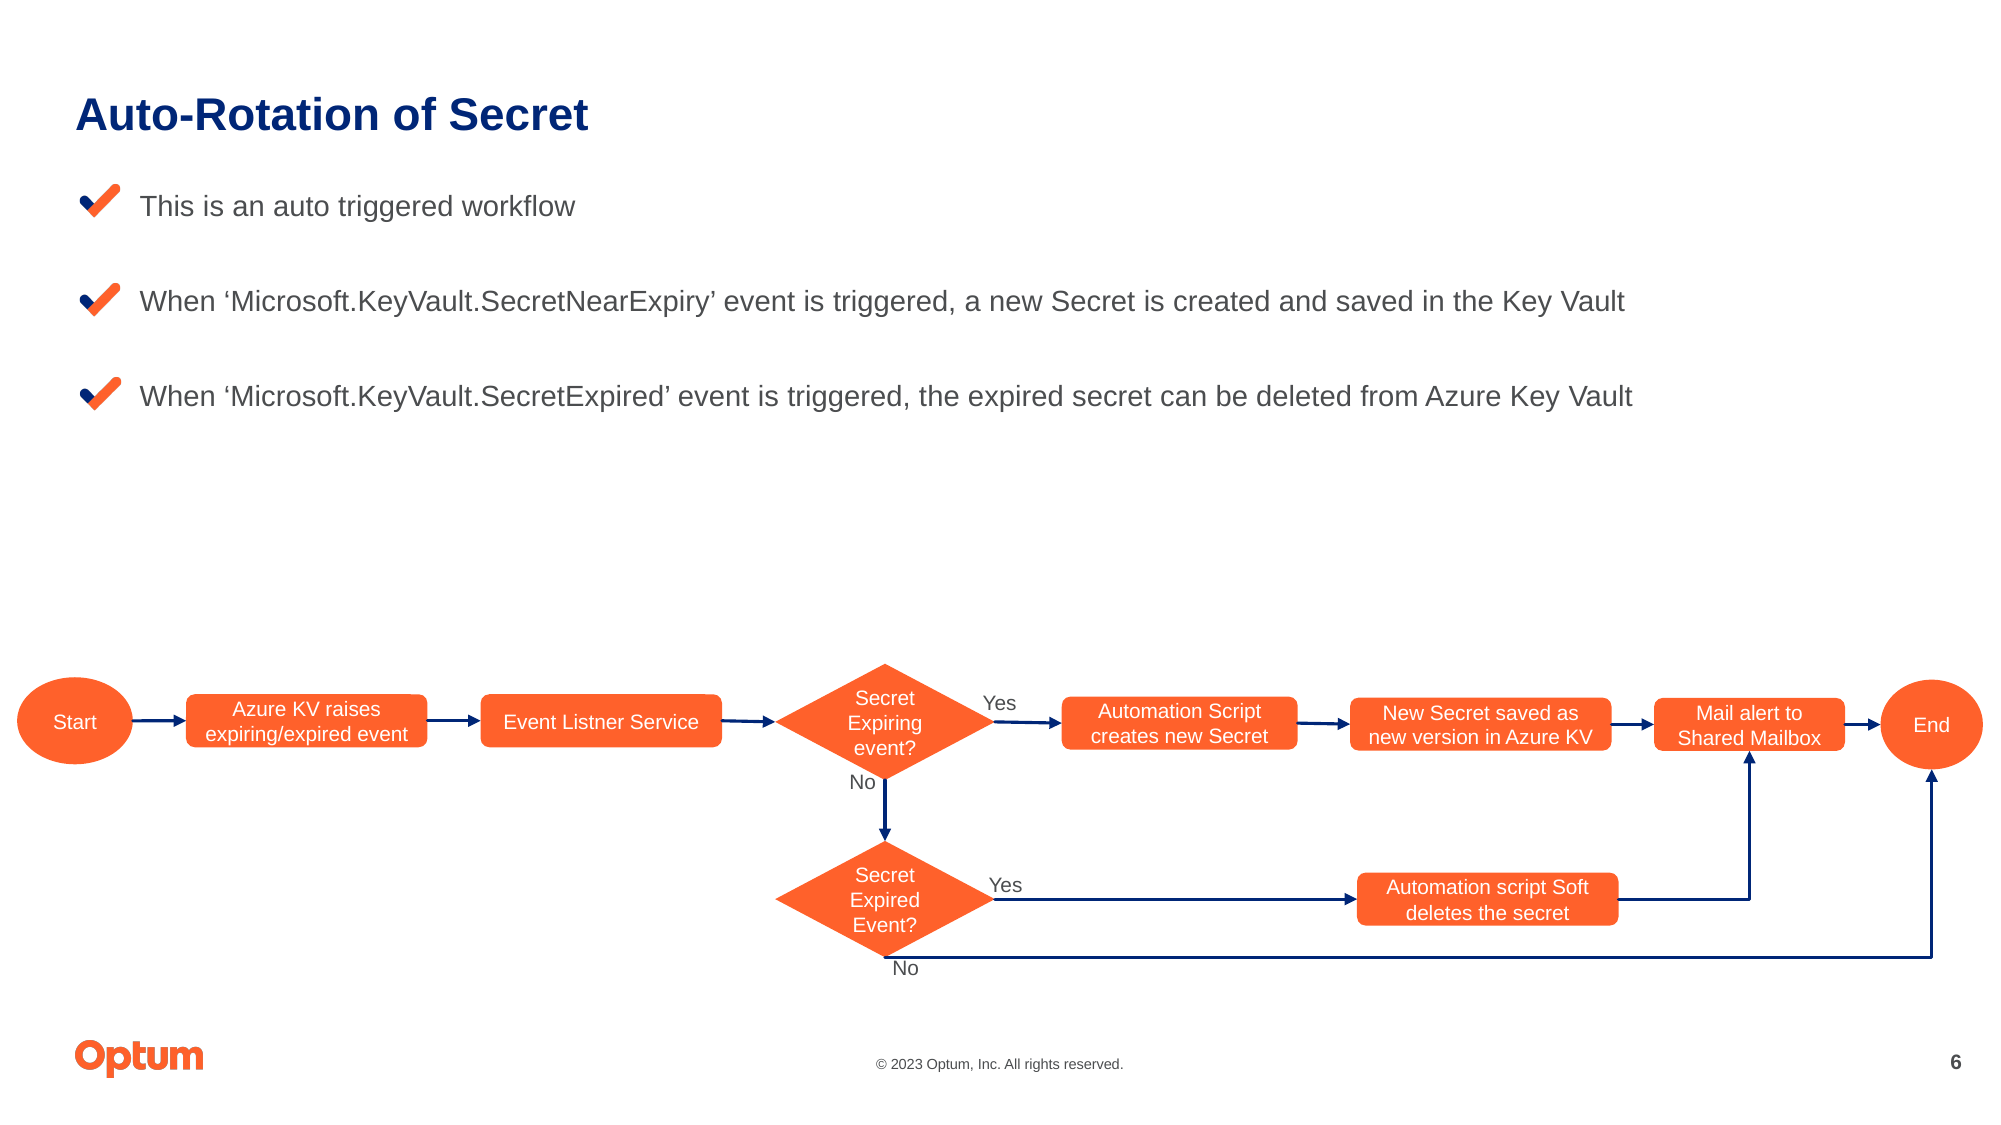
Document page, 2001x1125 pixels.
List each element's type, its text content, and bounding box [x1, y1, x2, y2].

text_box Start [16, 676, 134, 766]
picture [74, 274, 125, 325]
title Auto-Rotation of Secret [75, 91, 1650, 142]
text_box New Secret saved as new version in Azure KV [1503, 696, 1613, 752]
text_box Automation Script creates new Secret [1060, 695, 1299, 751]
text_box Event Listner Service [479, 693, 724, 749]
text_box Secret Expiring event? [775, 662, 994, 779]
text_box Automation script Soft deletes the secret [1503, 871, 1620, 927]
text_box Azure KV raises expiring/expired event [184, 693, 429, 749]
text_box Yes [973, 864, 1038, 905]
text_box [1618, 750, 1750, 900]
text_box Mail alert to Shared Mailbox [1652, 696, 1847, 752]
text_box No [877, 946, 934, 987]
text_box End [1879, 678, 1984, 771]
text_box This is an auto triggered workflow When ‘Microsoft.KeyVault.SecretNearExpiry’ event is triggered, a new Secret is created and saved in the Key Vault When ‘Microsoft.KeyVault.SecretExpired’ event is triggered, the expired secret can be deleted from Azure Key Vault [124, 179, 1728, 492]
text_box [1314, 339, 1503, 1125]
text_box Secret Expired Event? [774, 840, 986, 955]
text_box Yes [967, 681, 1032, 722]
picture [75, 368, 126, 419]
picture [75, 1040, 203, 1078]
text_box No [834, 761, 891, 802]
picture [74, 175, 125, 226]
